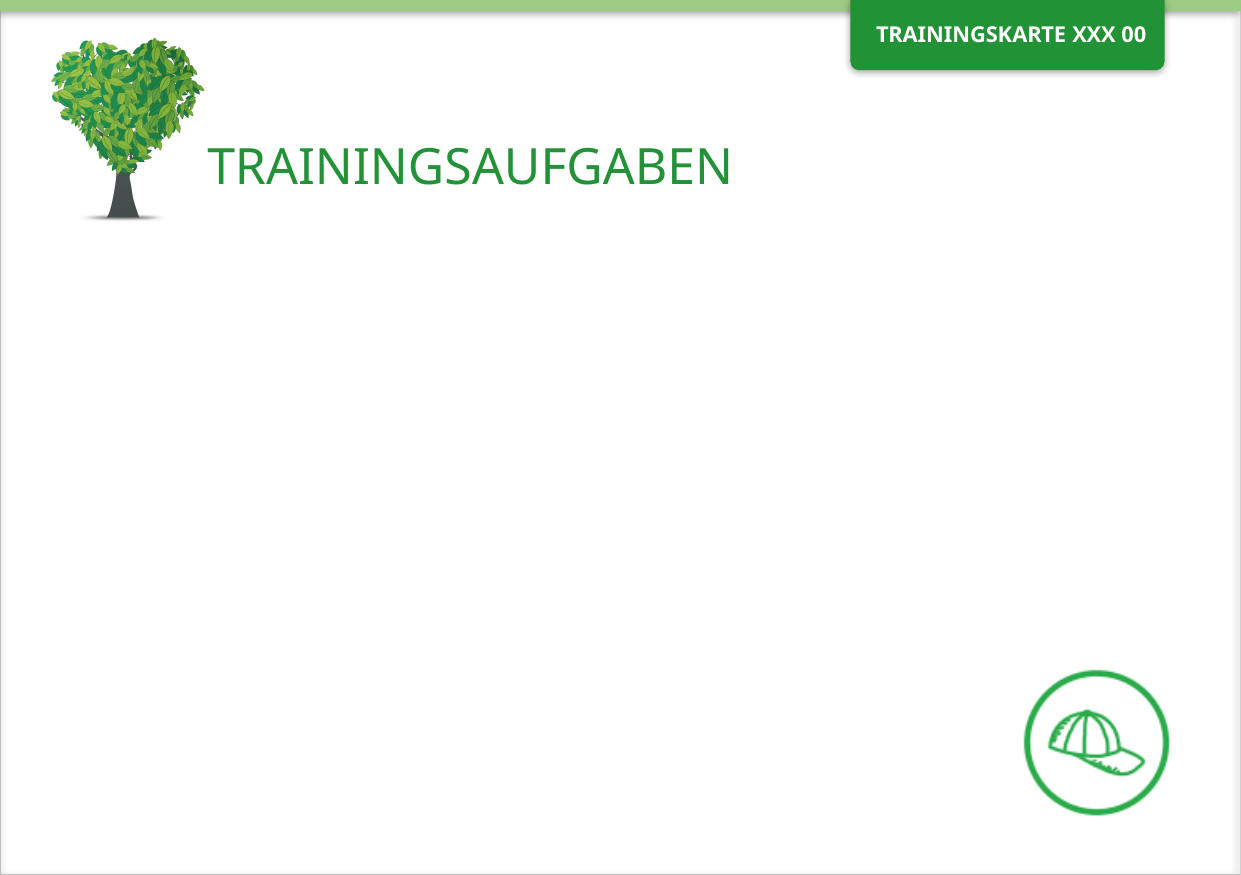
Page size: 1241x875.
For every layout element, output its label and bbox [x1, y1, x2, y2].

picture [34, 23, 212, 237]
